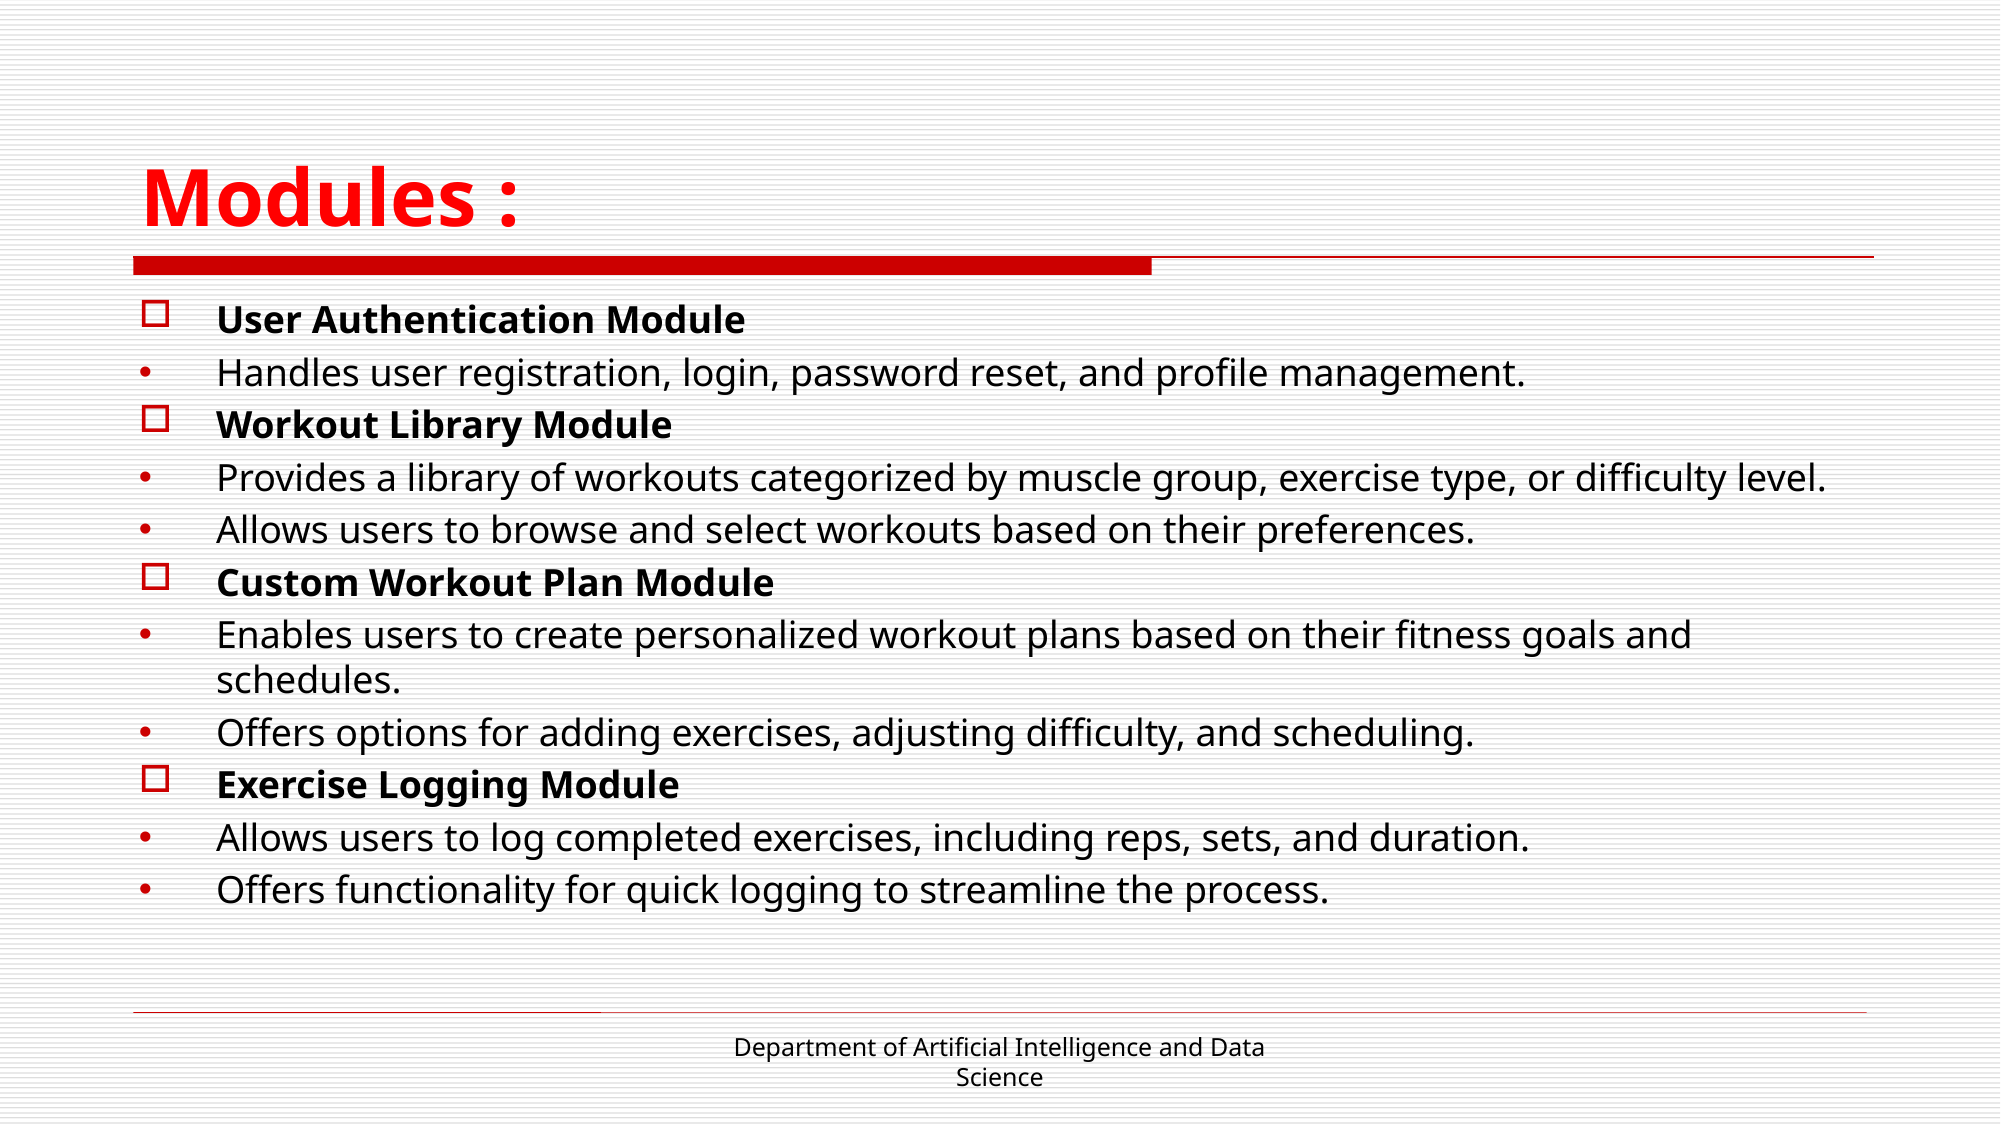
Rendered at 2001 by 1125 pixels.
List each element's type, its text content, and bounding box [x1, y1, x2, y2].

slide_number [133, 1024, 567, 1103]
title Modules : [125, 50, 1876, 250]
slide_number [1433, 1024, 1867, 1103]
picture [0, 0, 2001, 1125]
footer Department of Artificial Intelligence and Data Science [683, 1024, 1317, 1103]
list User Authentication Module Handles user registration, login, password reset, and profile management. Workout Library Module Provides a library of workouts categorized by muscle group, exercise type, or difficulty level. Allows users to browse and select workouts based on their preferences. Custom Workout Plan Module Enables users to create personalized workout plans based on their fitness goals and schedules. Offers options for adding exercises, adjusting difficulty, and scheduling. Exercise Logging Module Allows users to log completed exercises, including reps, sets, and duration. Offers functionality for quick logging to streamline the process. [123, 288, 1874, 989]
